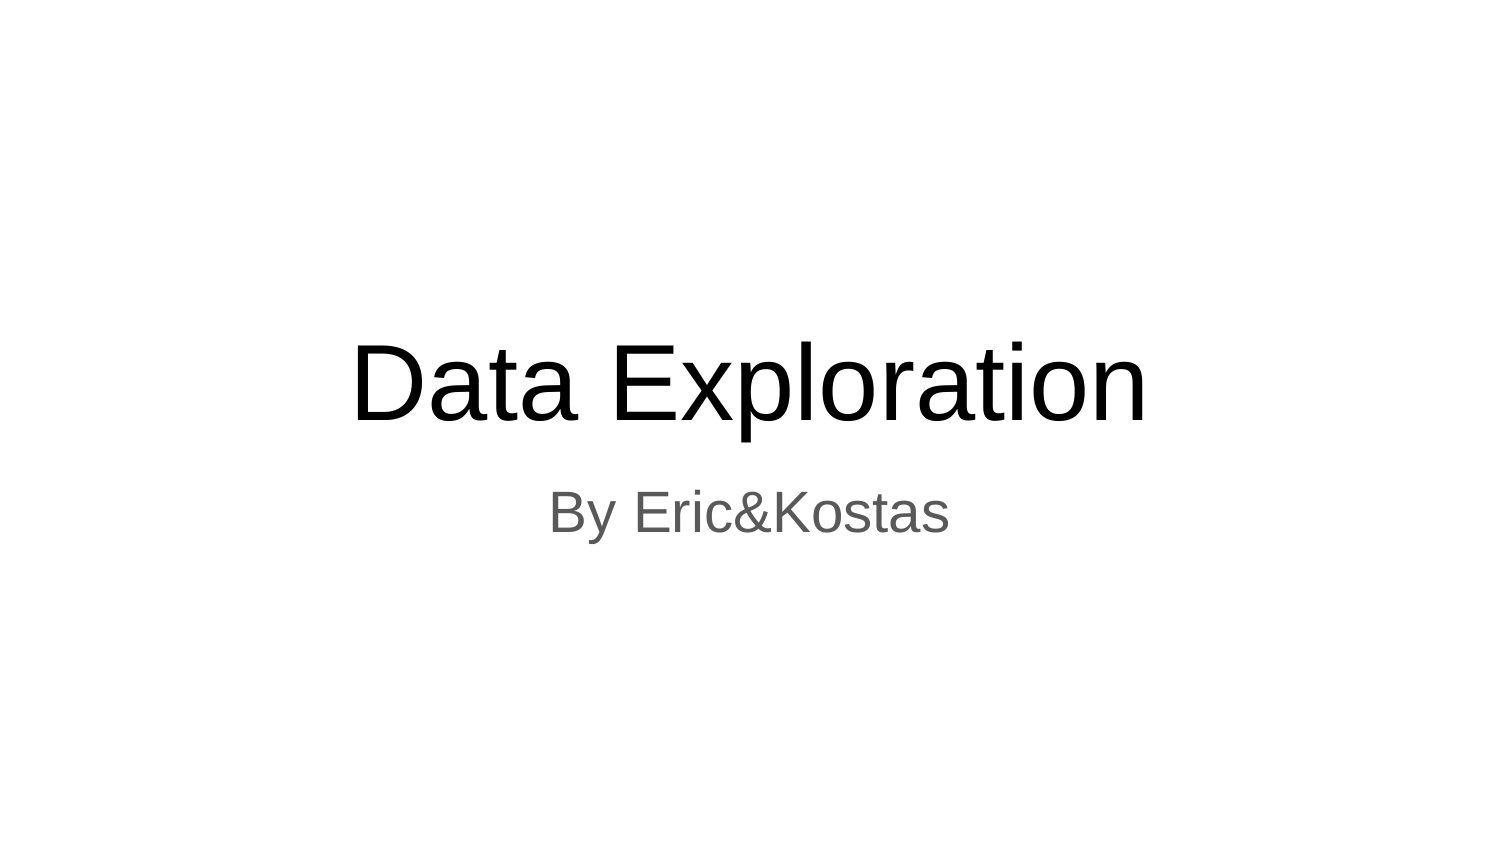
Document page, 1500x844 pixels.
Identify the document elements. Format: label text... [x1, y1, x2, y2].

subtitle By Eric&Kostas [51, 464, 1449, 595]
title Data Exploration [51, 122, 1449, 459]
